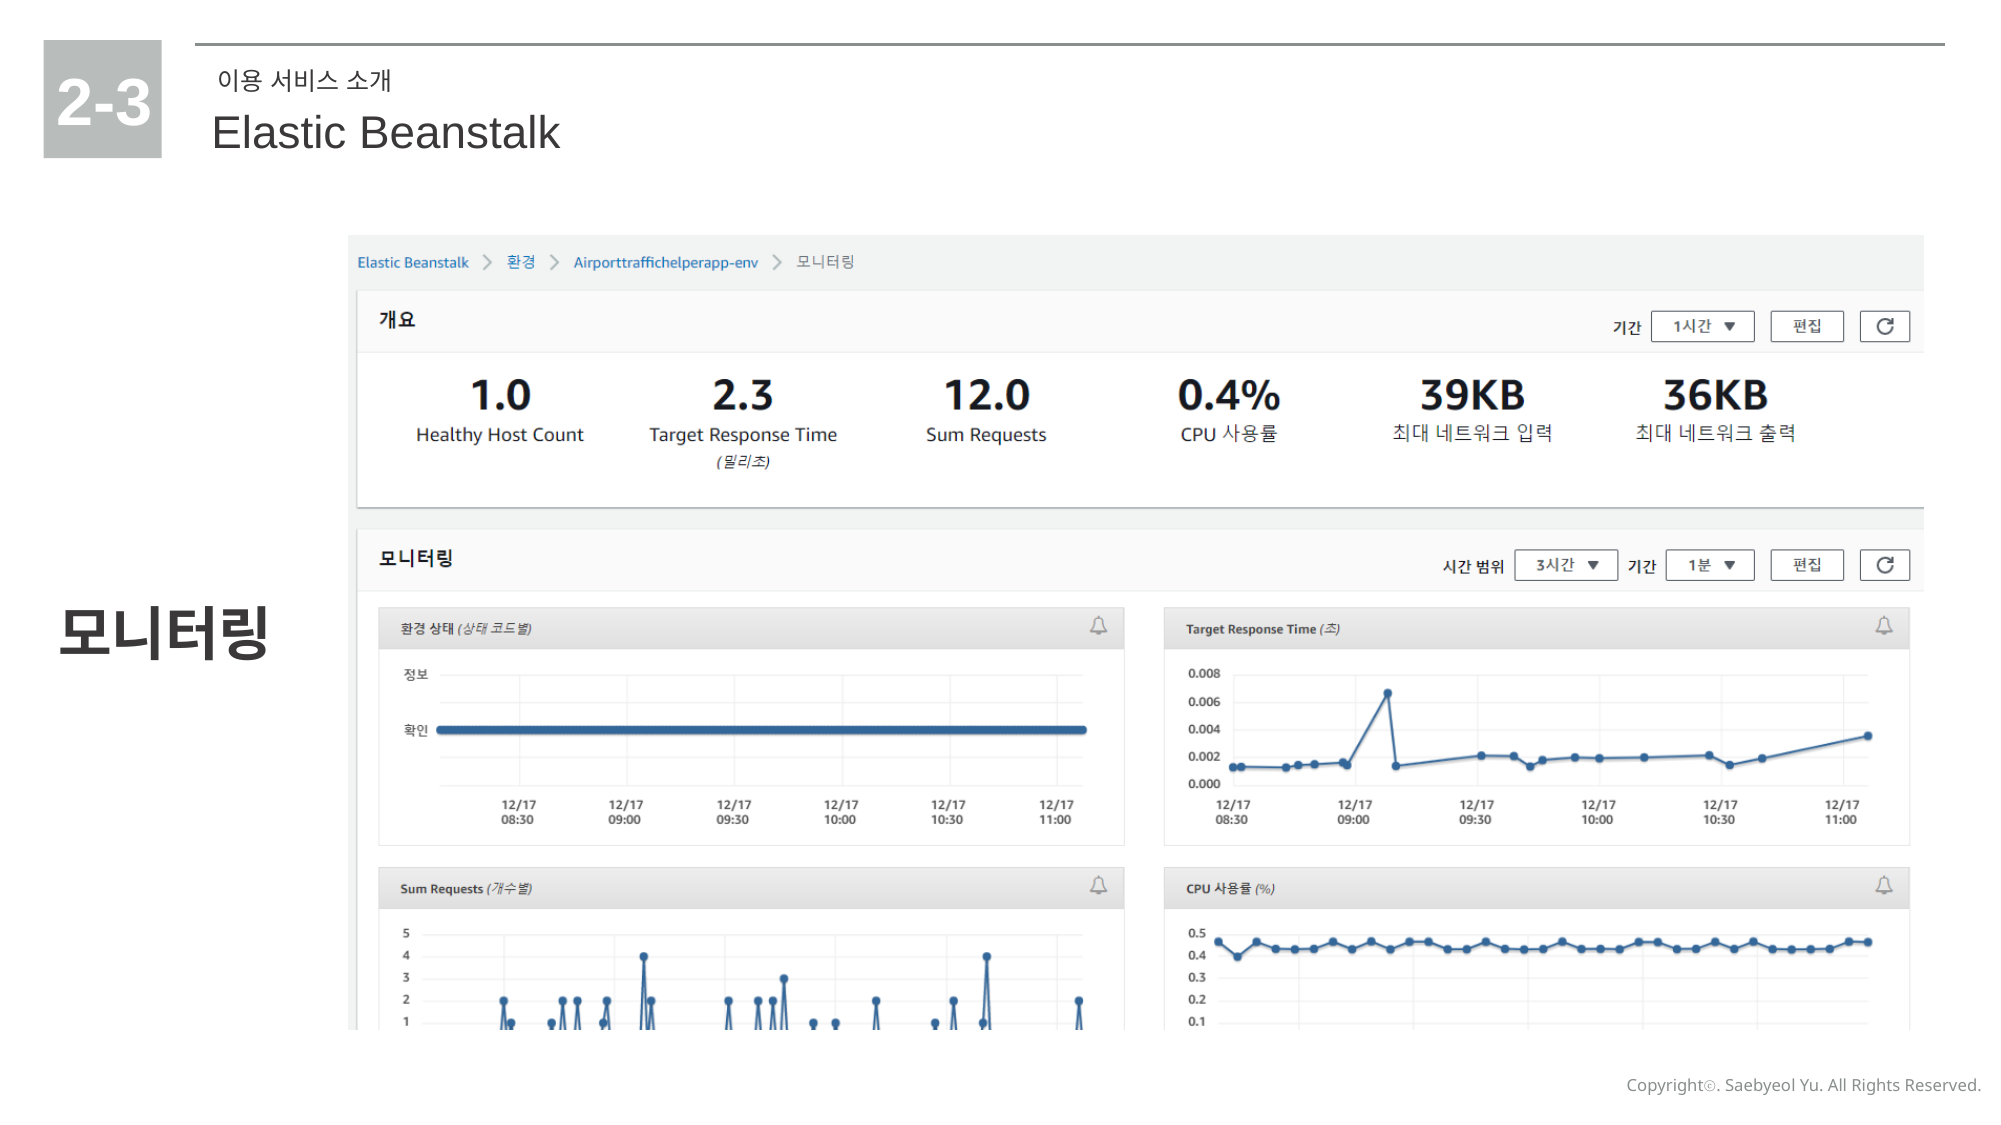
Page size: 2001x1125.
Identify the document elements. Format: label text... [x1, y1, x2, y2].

text_box [42, 39, 163, 51]
text_box 2-3 [30, 51, 179, 146]
text_box [42, 146, 163, 159]
text_box 모니터링 [43, 589, 347, 675]
picture [347, 235, 1924, 1030]
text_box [194, 57, 578, 167]
